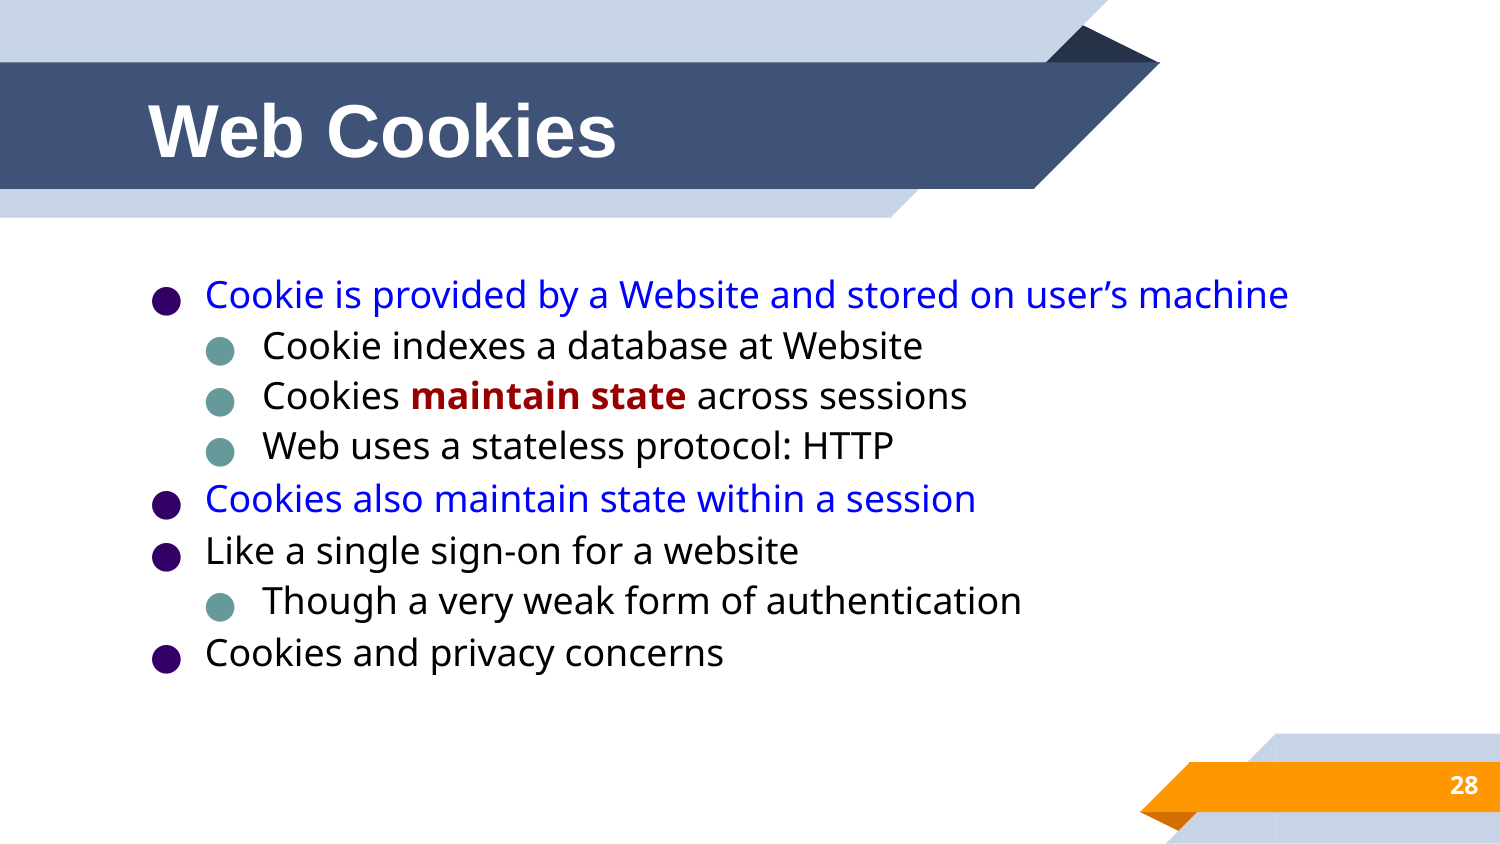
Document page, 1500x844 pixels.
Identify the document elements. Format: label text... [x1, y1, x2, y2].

list Cookie is provided by a Website and stored on user’s machine Cookie indexes a database at Website Cookies maintain state across sessions Web uses a stateless protocol: HTTP Cookies also maintain state within a session Like a single sign-on for a website Though a very weak form of authentication Cookies and privacy concerns [133, 217, 1386, 734]
title Web Cookies [133, 64, 1035, 190]
slide_number 28 [1249, 760, 1494, 813]
